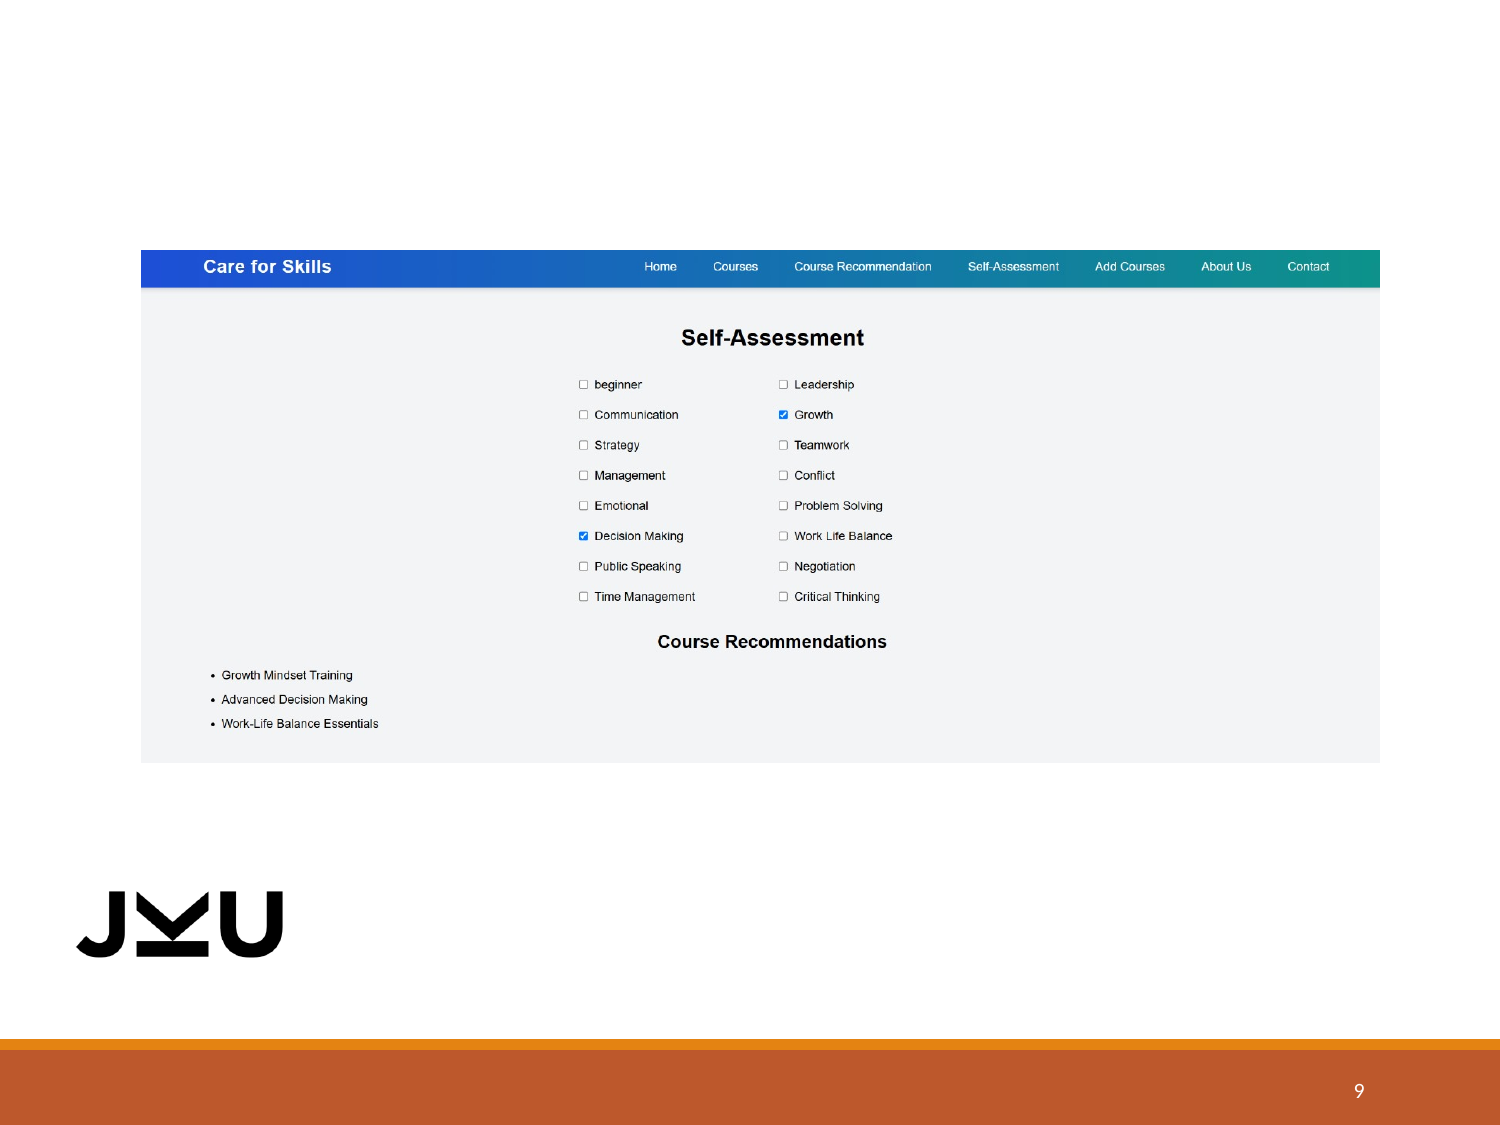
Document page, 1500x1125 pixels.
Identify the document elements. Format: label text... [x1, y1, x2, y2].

slide_number 9 [1218, 1059, 1380, 1120]
picture [68, 866, 297, 971]
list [141, 249, 1380, 763]
